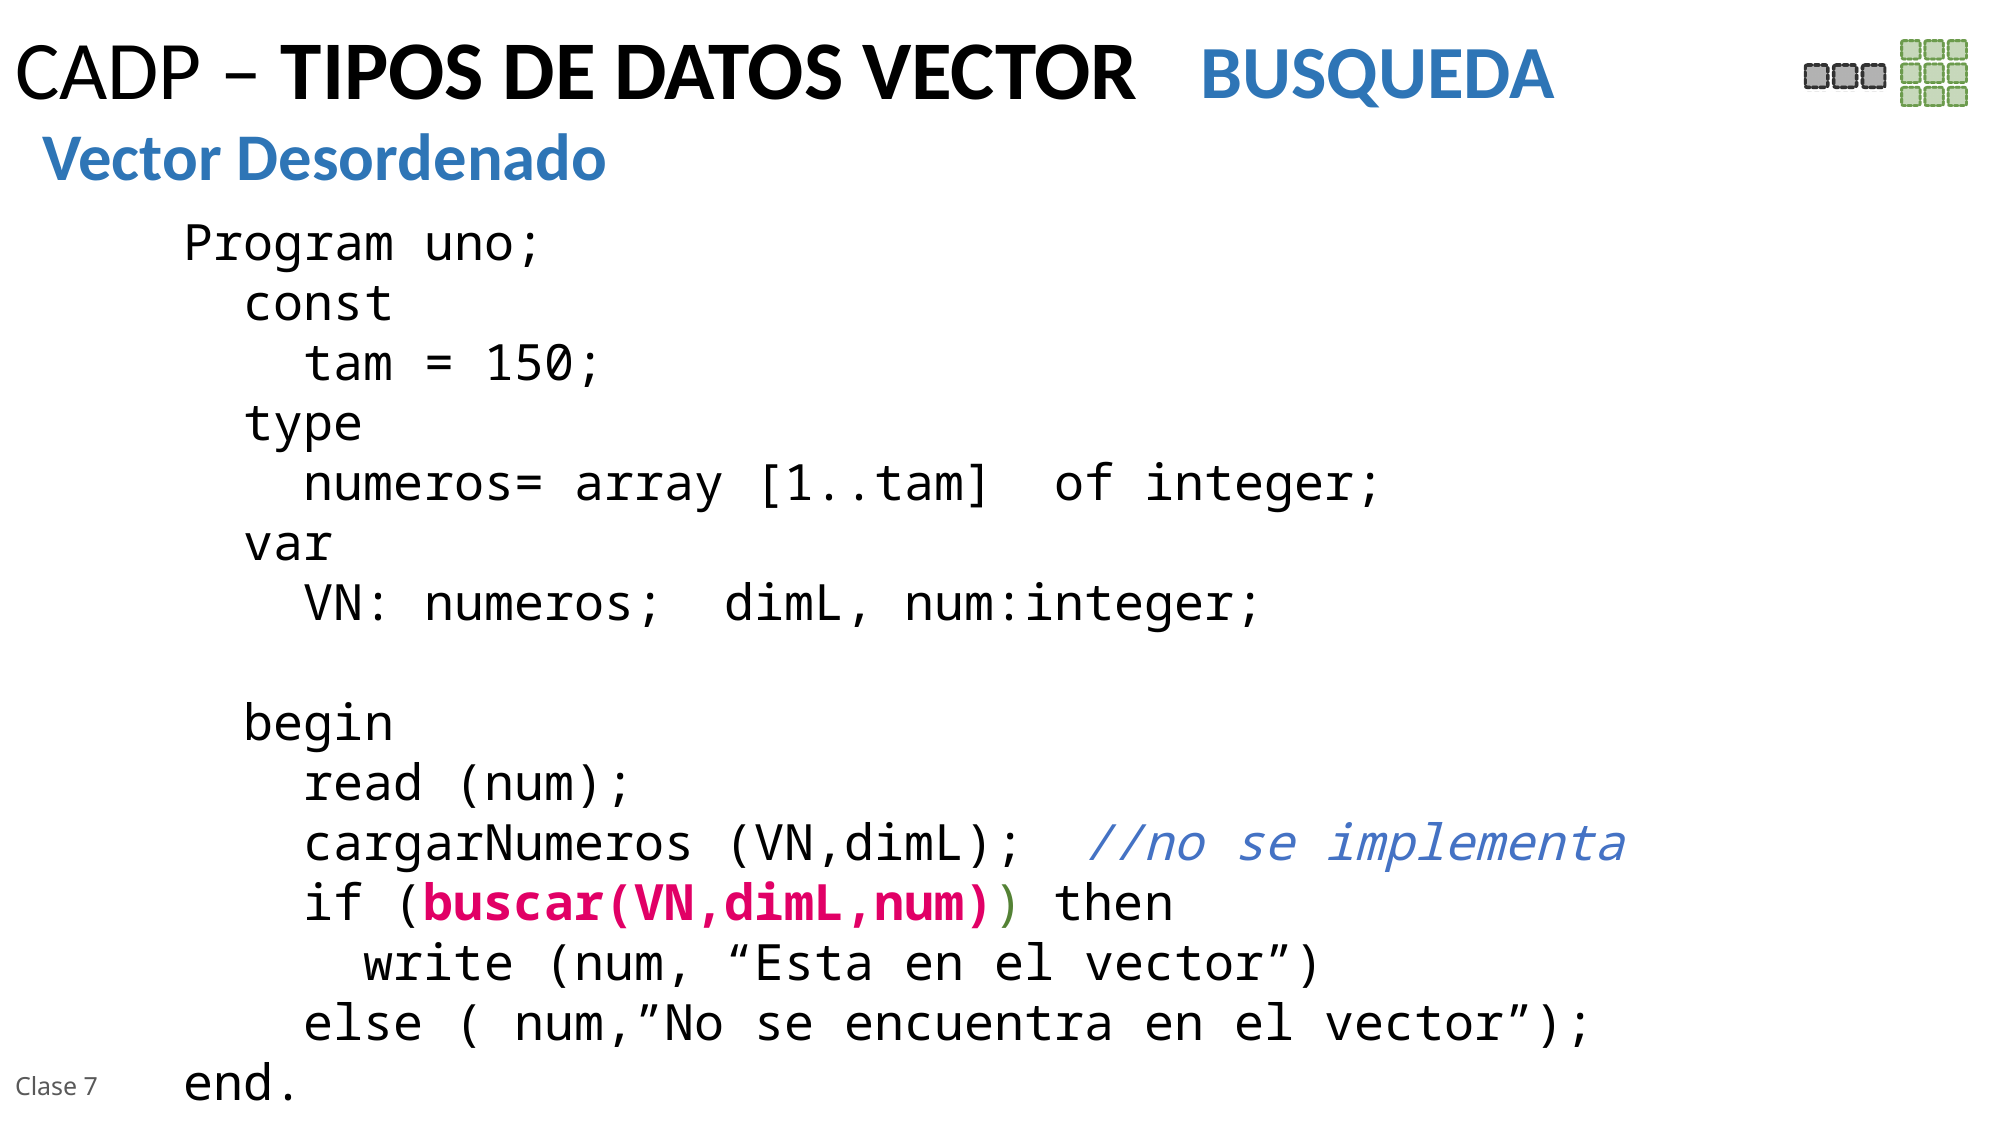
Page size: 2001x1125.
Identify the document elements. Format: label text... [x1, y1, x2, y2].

text_box Clase 7 [0, 1052, 162, 1118]
picture [1900, 39, 1968, 107]
text_box CADP – TIPOS DE DATOS VECTOR [0, 20, 1524, 135]
text_box Program uno; const tam = 150; type numeros= array [1..tam] of integer; var VN: numeros; dimL, num:integer; begin read (num); cargarNumeros (VN,dimL); //no se implementa if (buscar(VN,dimL,num)) then write (num, “Esta en el vector”) else ( num,”No se encuentra en el vector”); end. [168, 202, 1911, 1118]
picture [1803, 62, 1887, 92]
text_box Vector Desordenado [27, 106, 867, 202]
text_box BUSQUEDA [1185, 16, 1713, 122]
